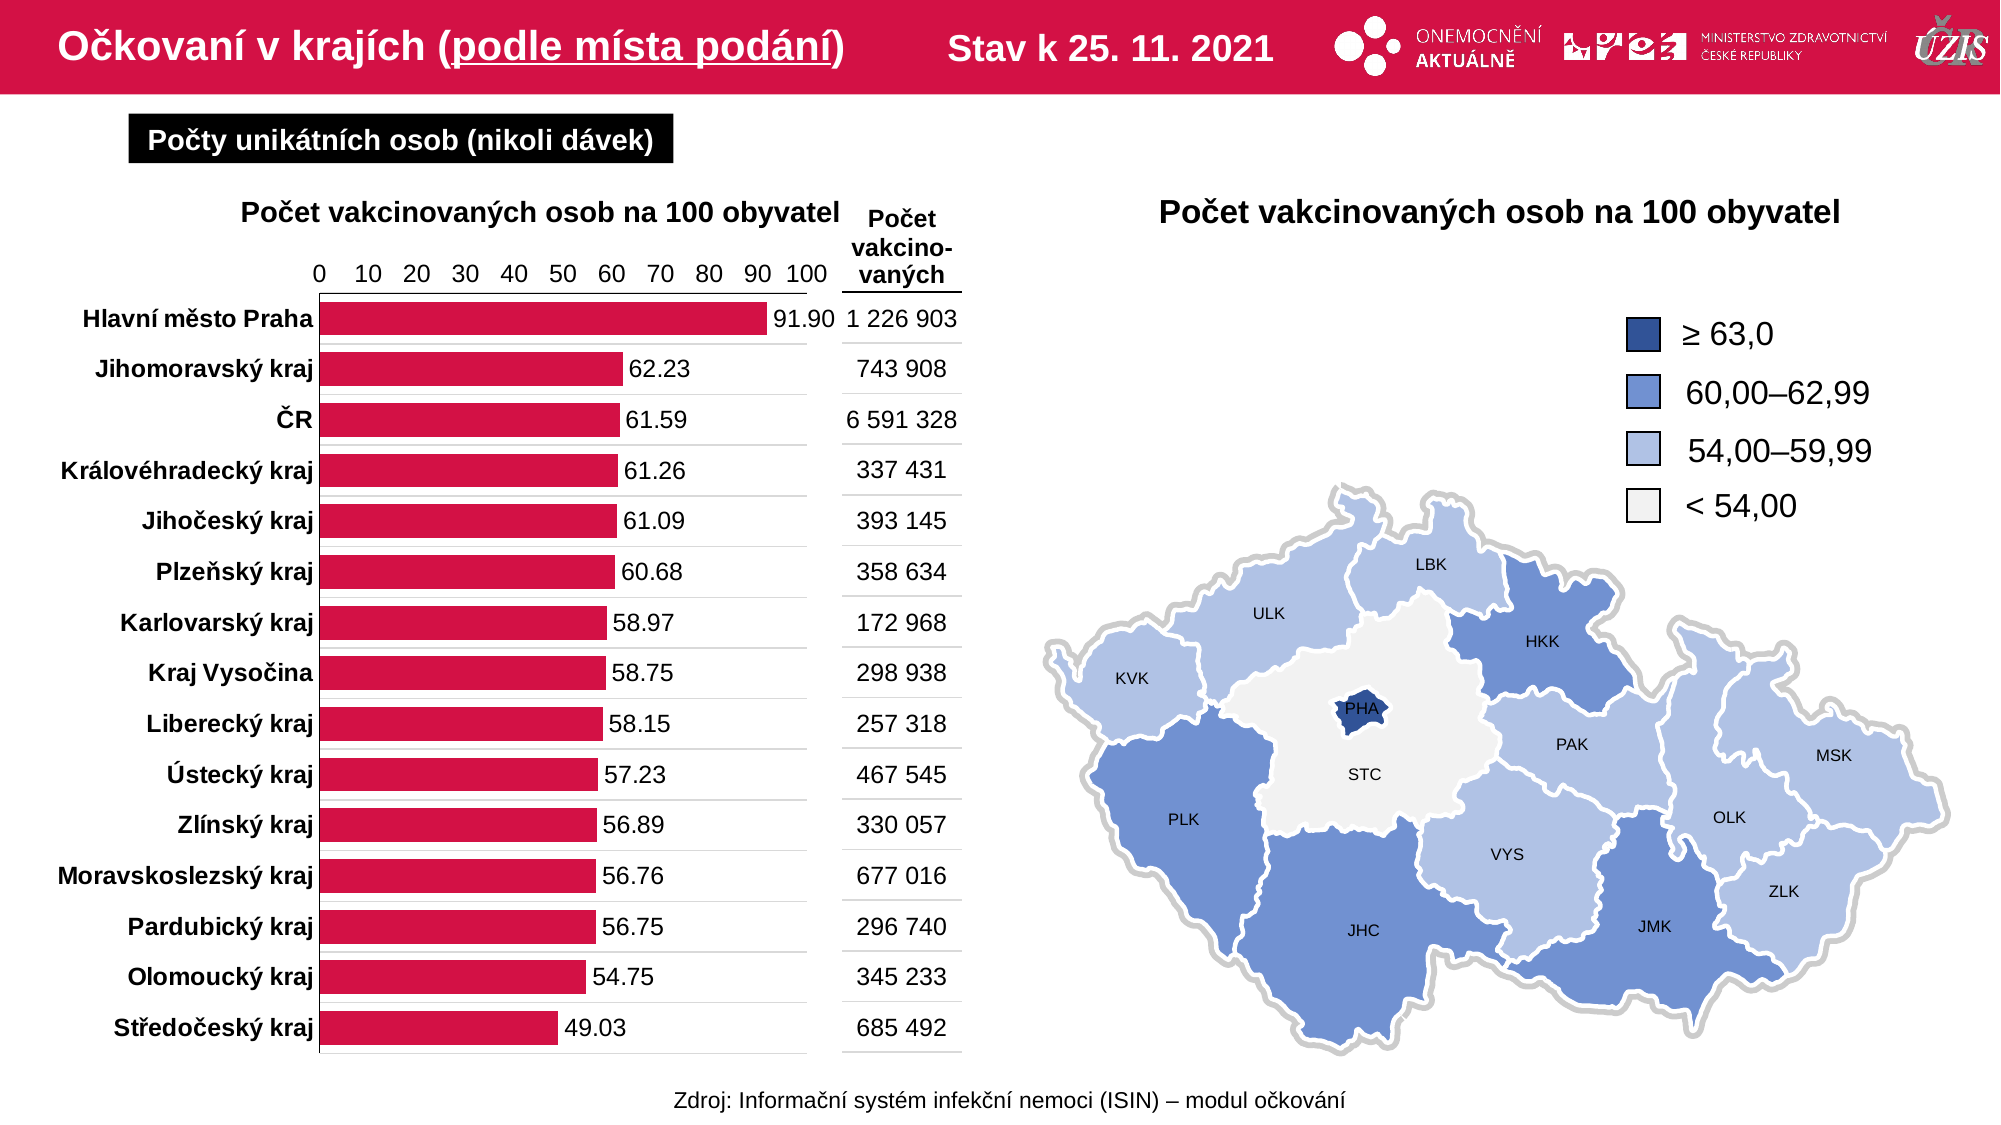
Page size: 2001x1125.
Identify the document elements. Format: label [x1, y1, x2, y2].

table_cell [859, 749, 962, 798]
text_box [932, 16, 1322, 77]
table_cell [859, 850, 962, 899]
table_cell [859, 496, 962, 545]
table_cell [859, 800, 962, 849]
table_cell [859, 344, 962, 393]
table_cell [859, 445, 962, 494]
table_cell [859, 597, 962, 646]
title [42, 0, 1262, 95]
text_box [225, 186, 857, 236]
table_cell [859, 698, 962, 747]
picture [1334, 16, 1542, 76]
picture [1915, 15, 1989, 66]
text_box [128, 113, 674, 164]
text_box [1667, 304, 1790, 360]
text_box [1626, 488, 1661, 523]
text_box [658, 1078, 1362, 1121]
table_header [842, 201, 962, 291]
text_box [1626, 374, 1661, 409]
chart [28, 236, 859, 1077]
table_cell [859, 901, 962, 950]
text_box [1626, 431, 1661, 466]
text_box [1144, 183, 1857, 238]
text_box [1670, 363, 1886, 419]
table_cell [859, 546, 962, 595]
table_cell [859, 648, 962, 697]
table_cell [859, 394, 962, 443]
table_cell [859, 293, 962, 342]
text_box [1670, 421, 1888, 531]
table_cell [859, 1002, 962, 1051]
table_cell [859, 952, 962, 1001]
picture [1563, 31, 1888, 60]
text_box [1050, 490, 1943, 1049]
text_box [1626, 317, 1661, 352]
